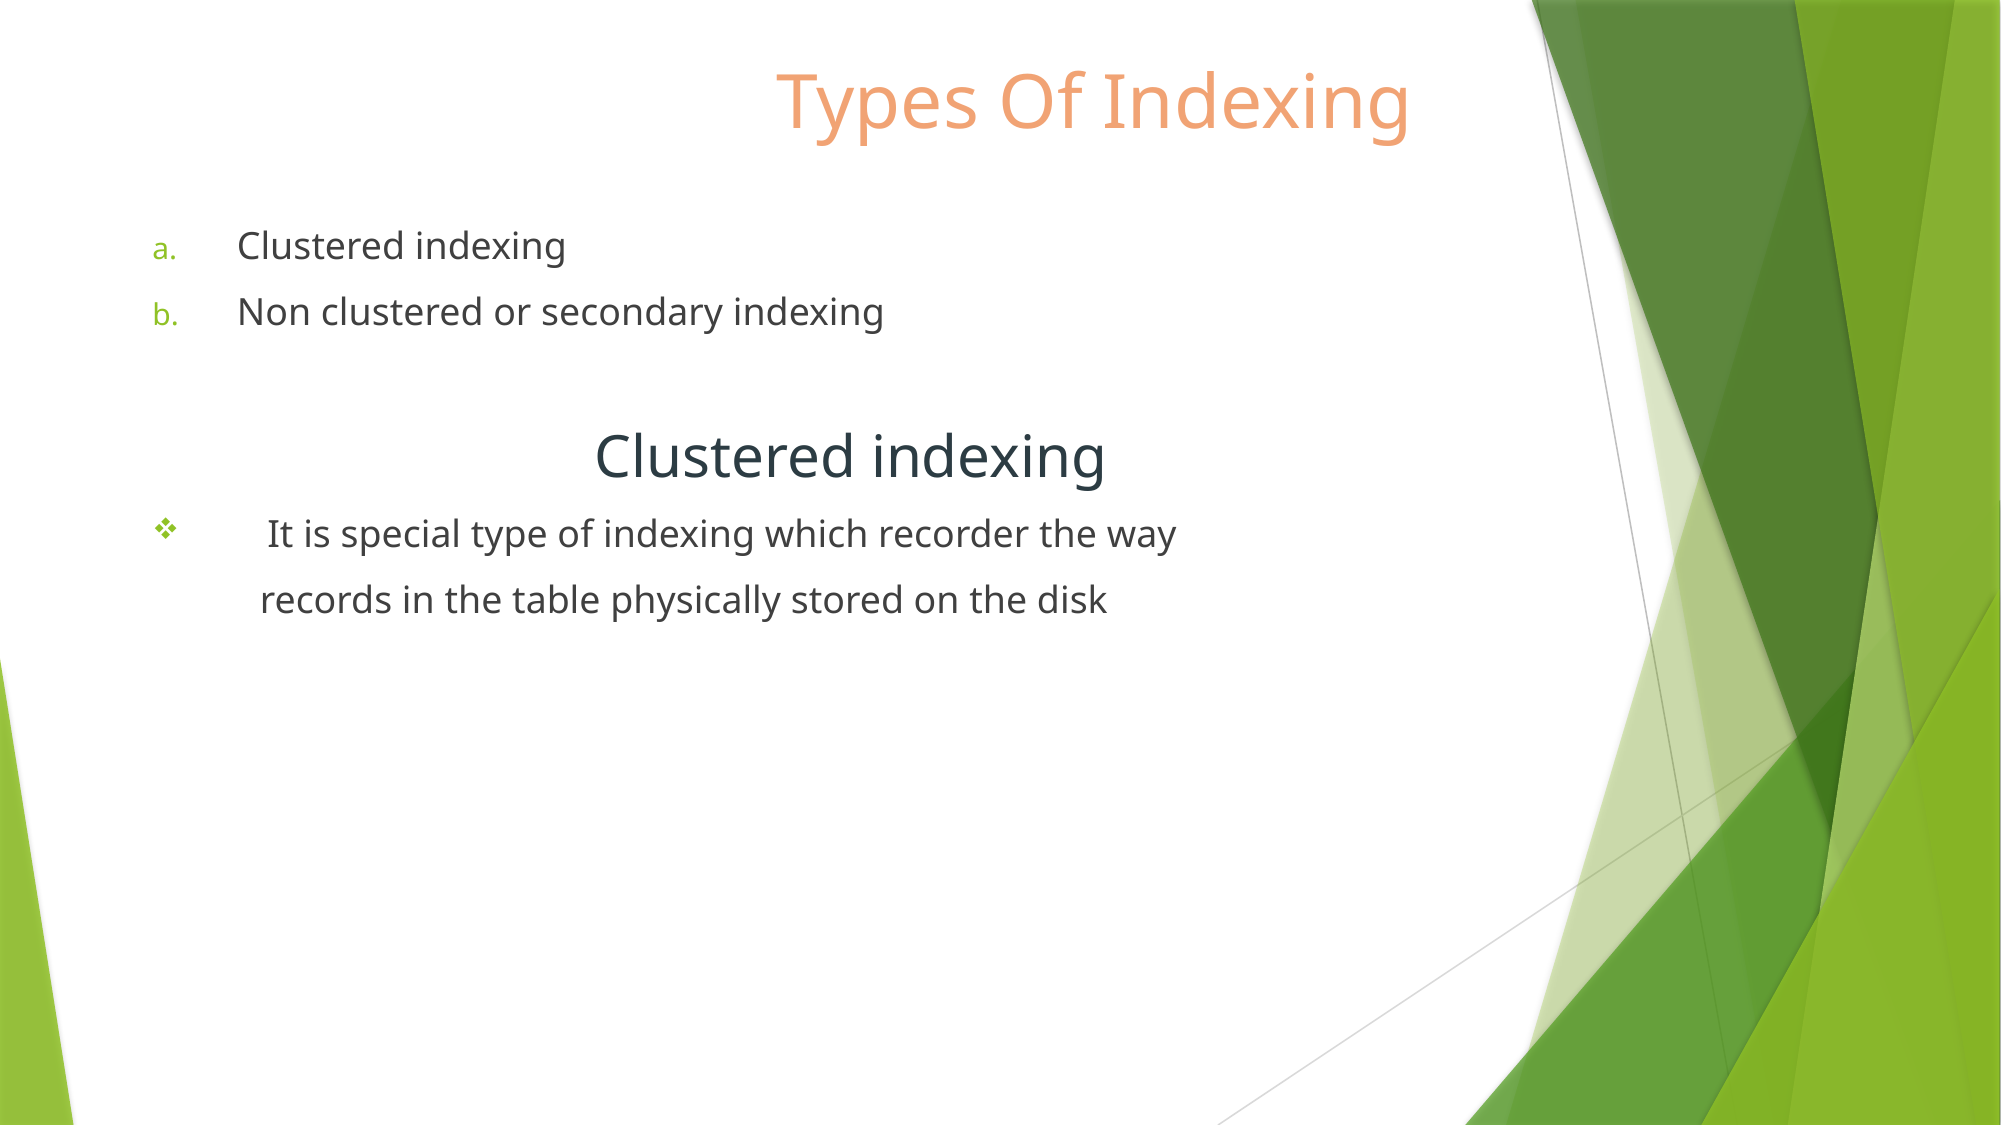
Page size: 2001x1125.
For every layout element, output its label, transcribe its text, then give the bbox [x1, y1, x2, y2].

title Types Of Indexing [137, 45, 1863, 198]
list Clustered indexing Non clustered or secondary indexing Clustered indexing It is special type of indexing which recorder the way records in the table physically stored on the disk [137, 214, 1863, 1125]
